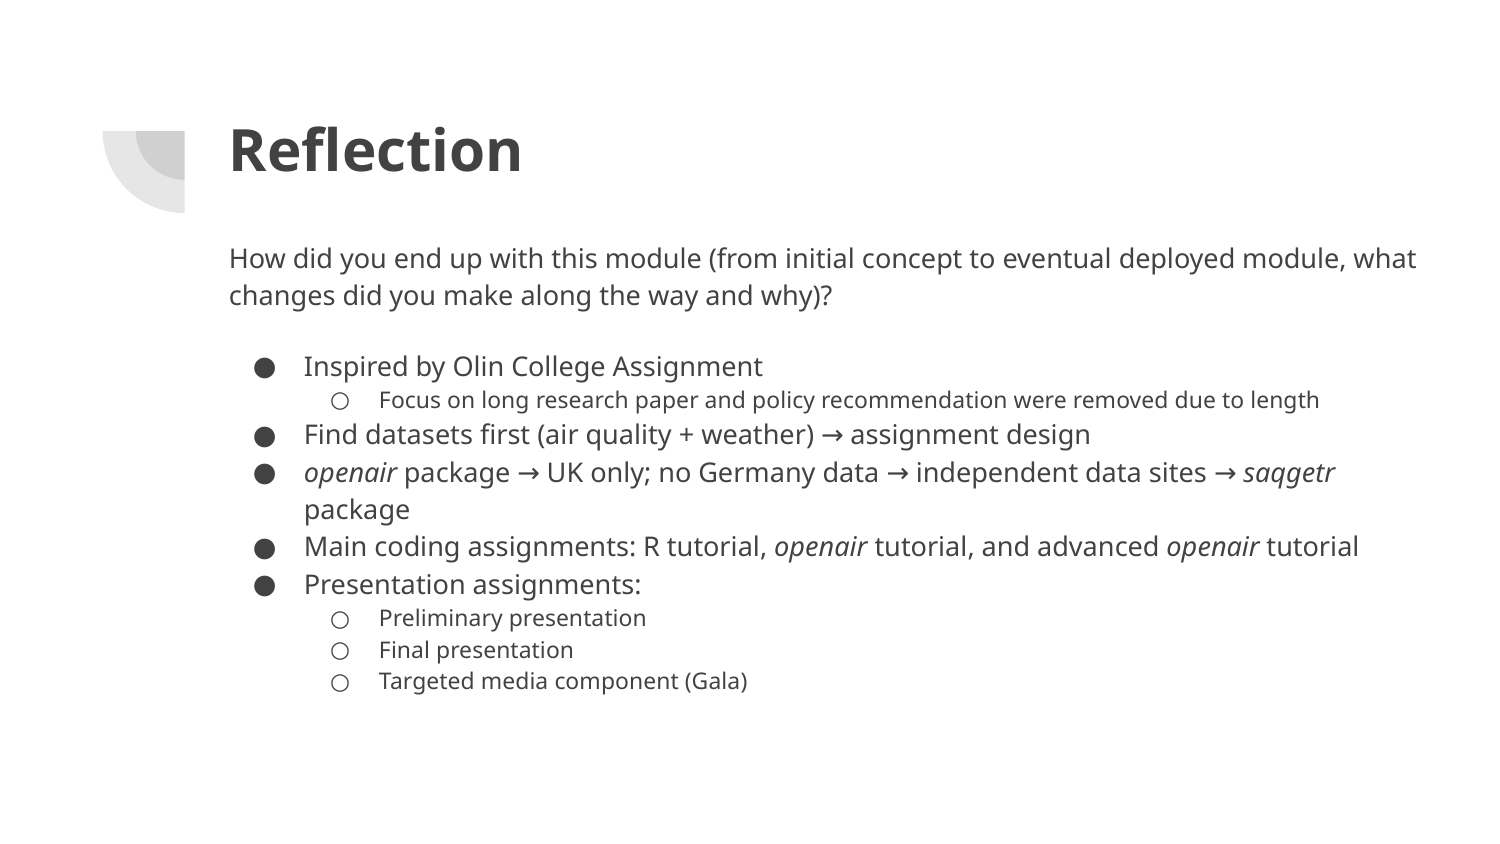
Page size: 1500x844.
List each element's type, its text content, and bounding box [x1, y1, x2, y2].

list How did you end up with this module (from initial concept to eventual deployed module, what changes did you make along the way and why)? Inspired by Olin College Assignment Focus on long research paper and policy recommendation were removed due to length Find datasets first (air quality + weather) → assignment design openair package → UK only; no Germany data → independent data sites → saqgetr package Main coding assignments: R tutorial, openair tutorial, and advanced openair tutorial Presentation assignments: Preliminary presentation Final presentation Targeted media component (Gala) [213, 221, 1449, 744]
title Reflection [213, 98, 1368, 221]
